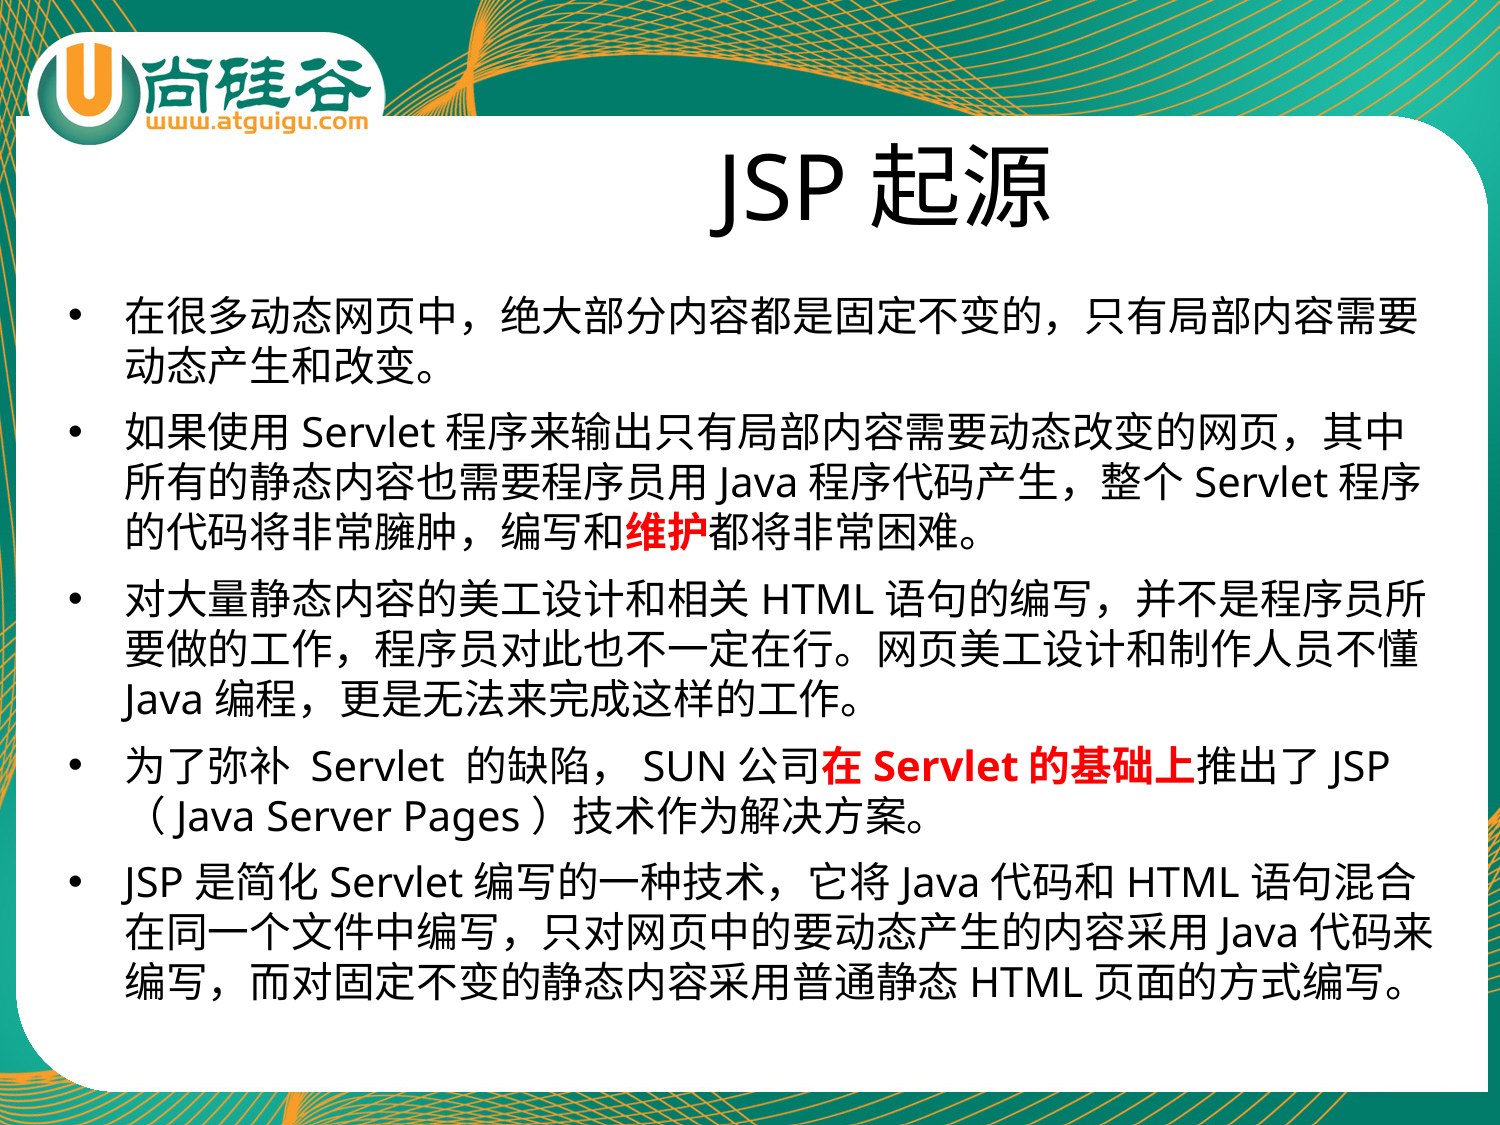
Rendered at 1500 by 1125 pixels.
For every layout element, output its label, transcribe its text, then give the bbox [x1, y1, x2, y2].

title JSP起源 [220, 113, 1500, 255]
picture [0, 0, 1500, 1125]
list 在很多动态网页中，绝大部分内容都是固定不变的，只有局部内容需要动态产生和改变。 如果使用Servlet程序来输出只有局部内容需要动态改变的网页，其中所有的静态内容也需要程序员用Java程序代码产生，整个Servlet程序的代码将非常臃肿，编写和维护都将非常困难。 对大量静态内容的美工设计和相关HTML语句的编写，并不是程序员所要做的工作，程序员对此也不一定在行。网页美工设计和制作人员不懂Java编程，更是无法来完成这样的工作。 为了弥补 Servlet 的缺陷，SUN公司在Servlet的基础上推出了JSP（Java Server Pages）技术作为解决方案。 JSP是简化Servlet编写的一种技术，它将Java代码和HTML语句混合在同一个文件中编写，只对网页中的要动态产生的内容采用Java代码来编写，而对固定不变的静态内容采用普通静态HTML页面的方式编写。 [53, 281, 1459, 1044]
